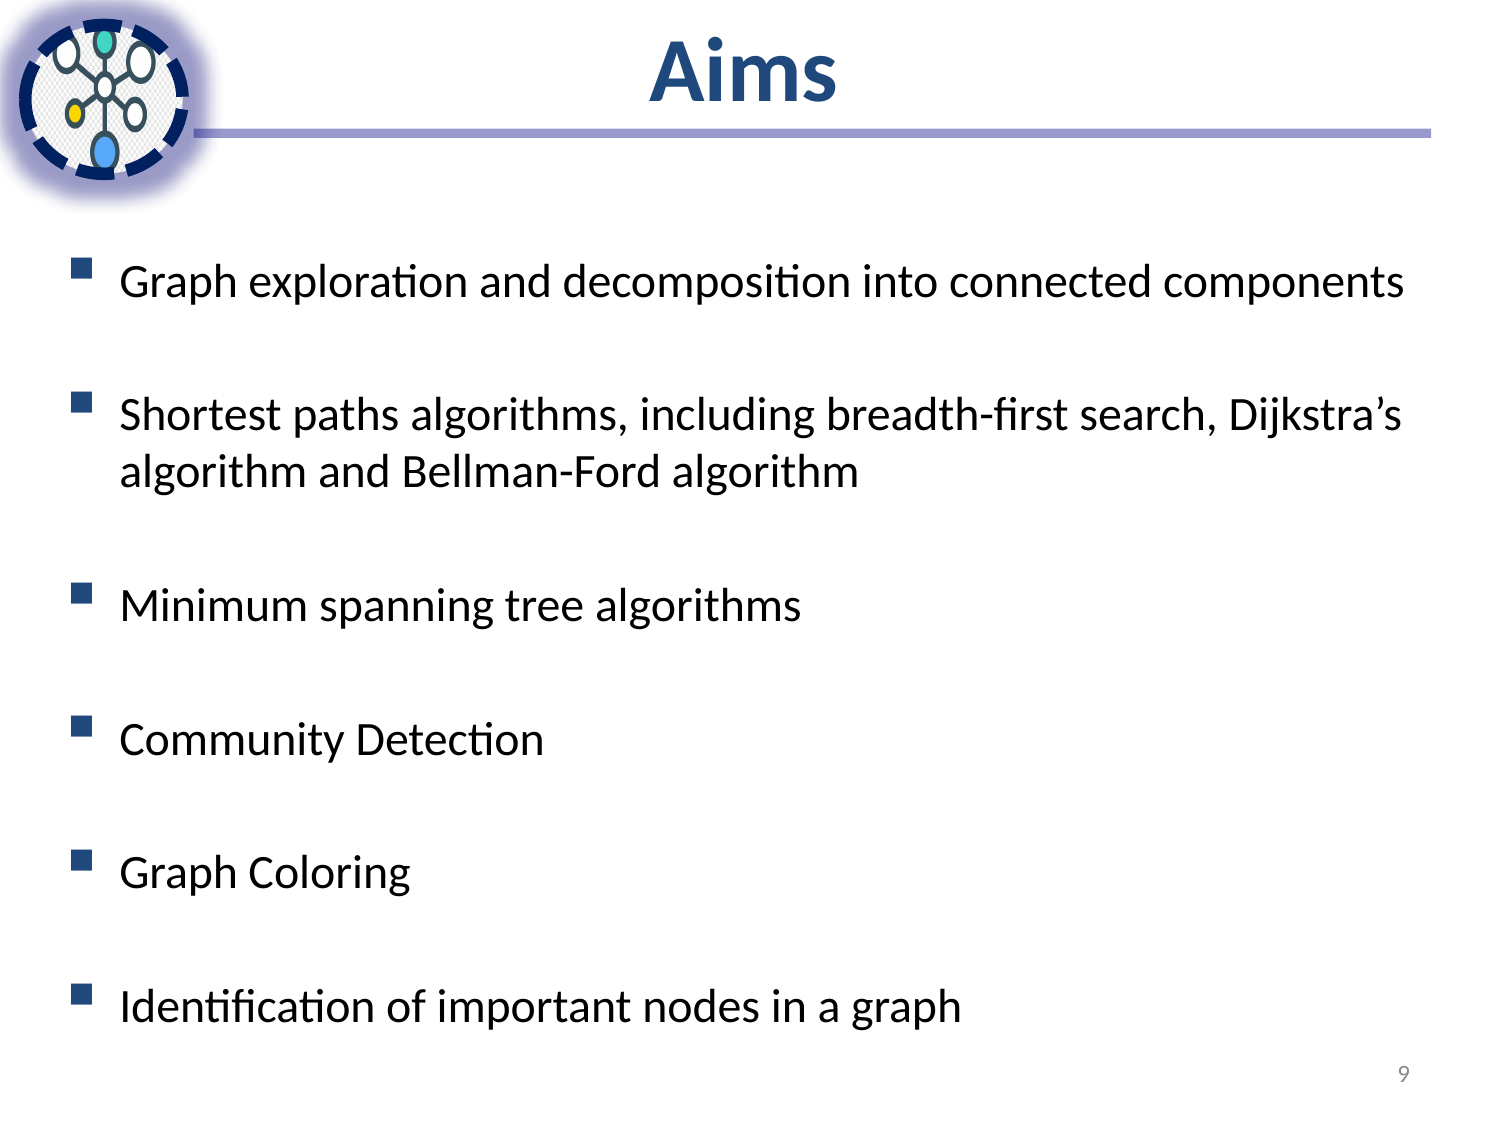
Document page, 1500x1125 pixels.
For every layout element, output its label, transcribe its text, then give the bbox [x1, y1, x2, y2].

slide_number 9 [1074, 1042, 1425, 1103]
list Graph exploration and decomposition into connected components Shortest paths algorithms, including breadth-first search, Dijkstra’s algorithm and Bellman-Ford algorithm Minimum spanning tree algorithms Community Detection Graph Coloring Identification of important nodes in a graph [50, 241, 1425, 1050]
title Aims [237, 12, 1250, 118]
picture [32, 26, 183, 174]
